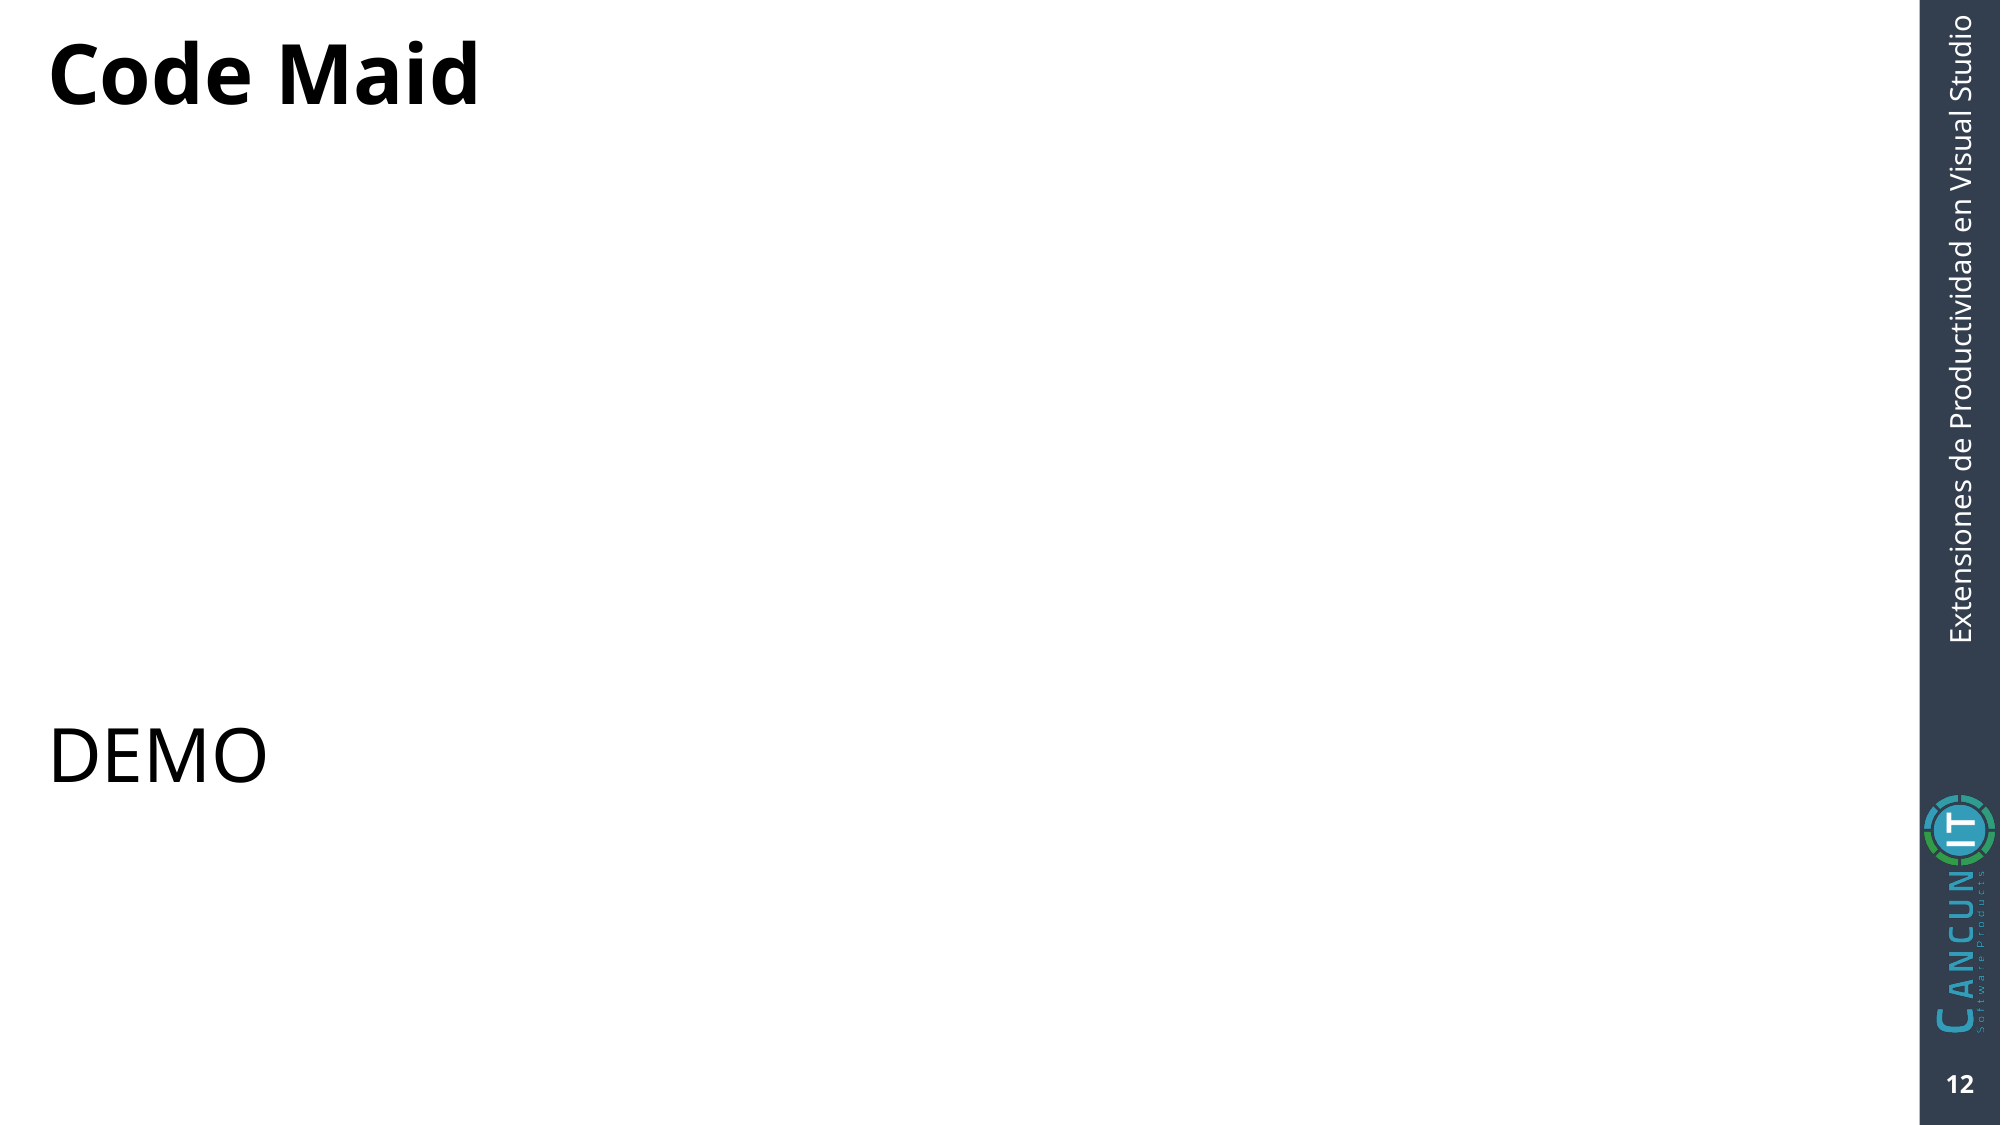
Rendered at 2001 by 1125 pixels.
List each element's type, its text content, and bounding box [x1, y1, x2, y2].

picture [1920, 794, 2000, 1034]
slide_number 12 [1919, 1055, 2000, 1116]
title Code Maid [32, 25, 1905, 243]
